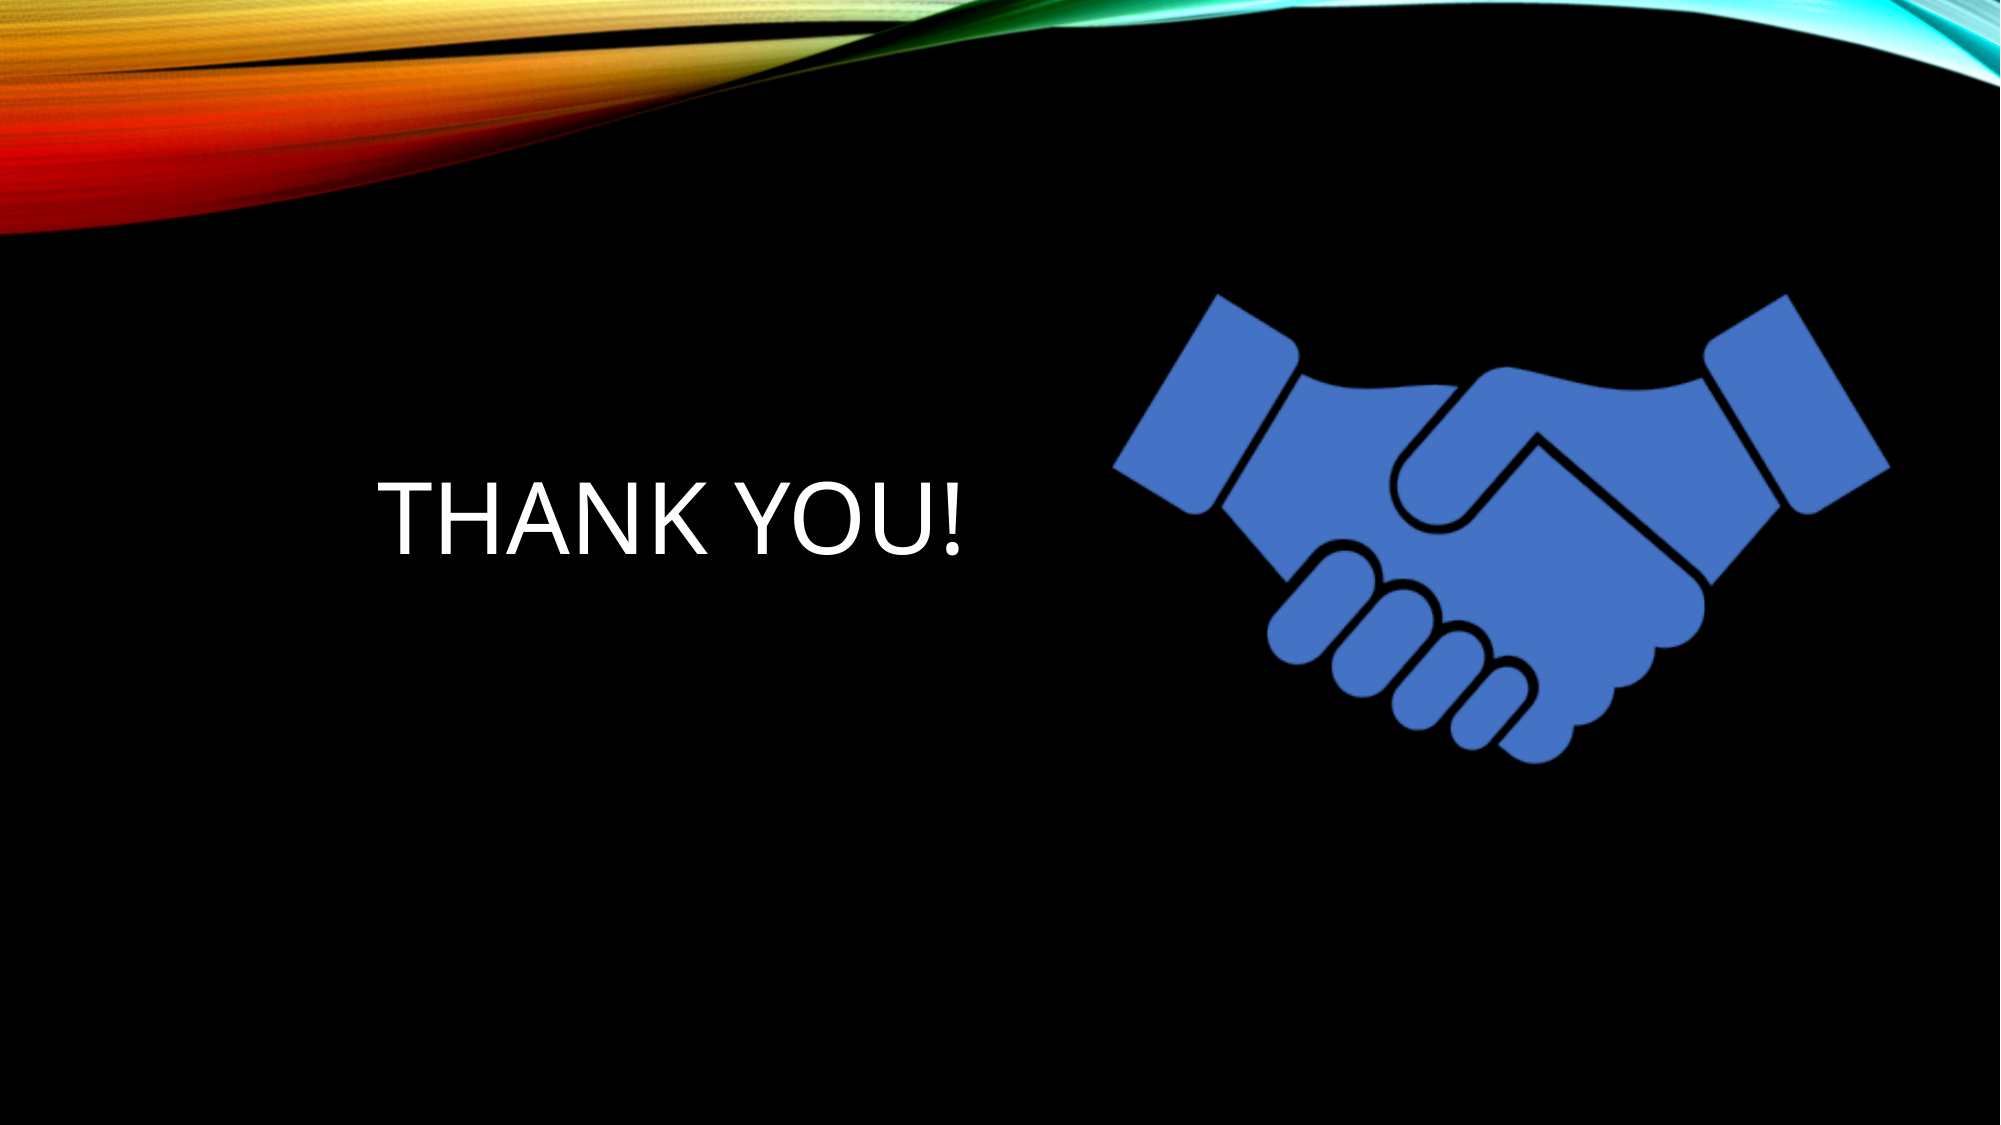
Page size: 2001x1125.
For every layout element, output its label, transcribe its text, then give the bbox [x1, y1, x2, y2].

title Thank You! [135, 151, 982, 584]
picture [0, 0, 2000, 956]
